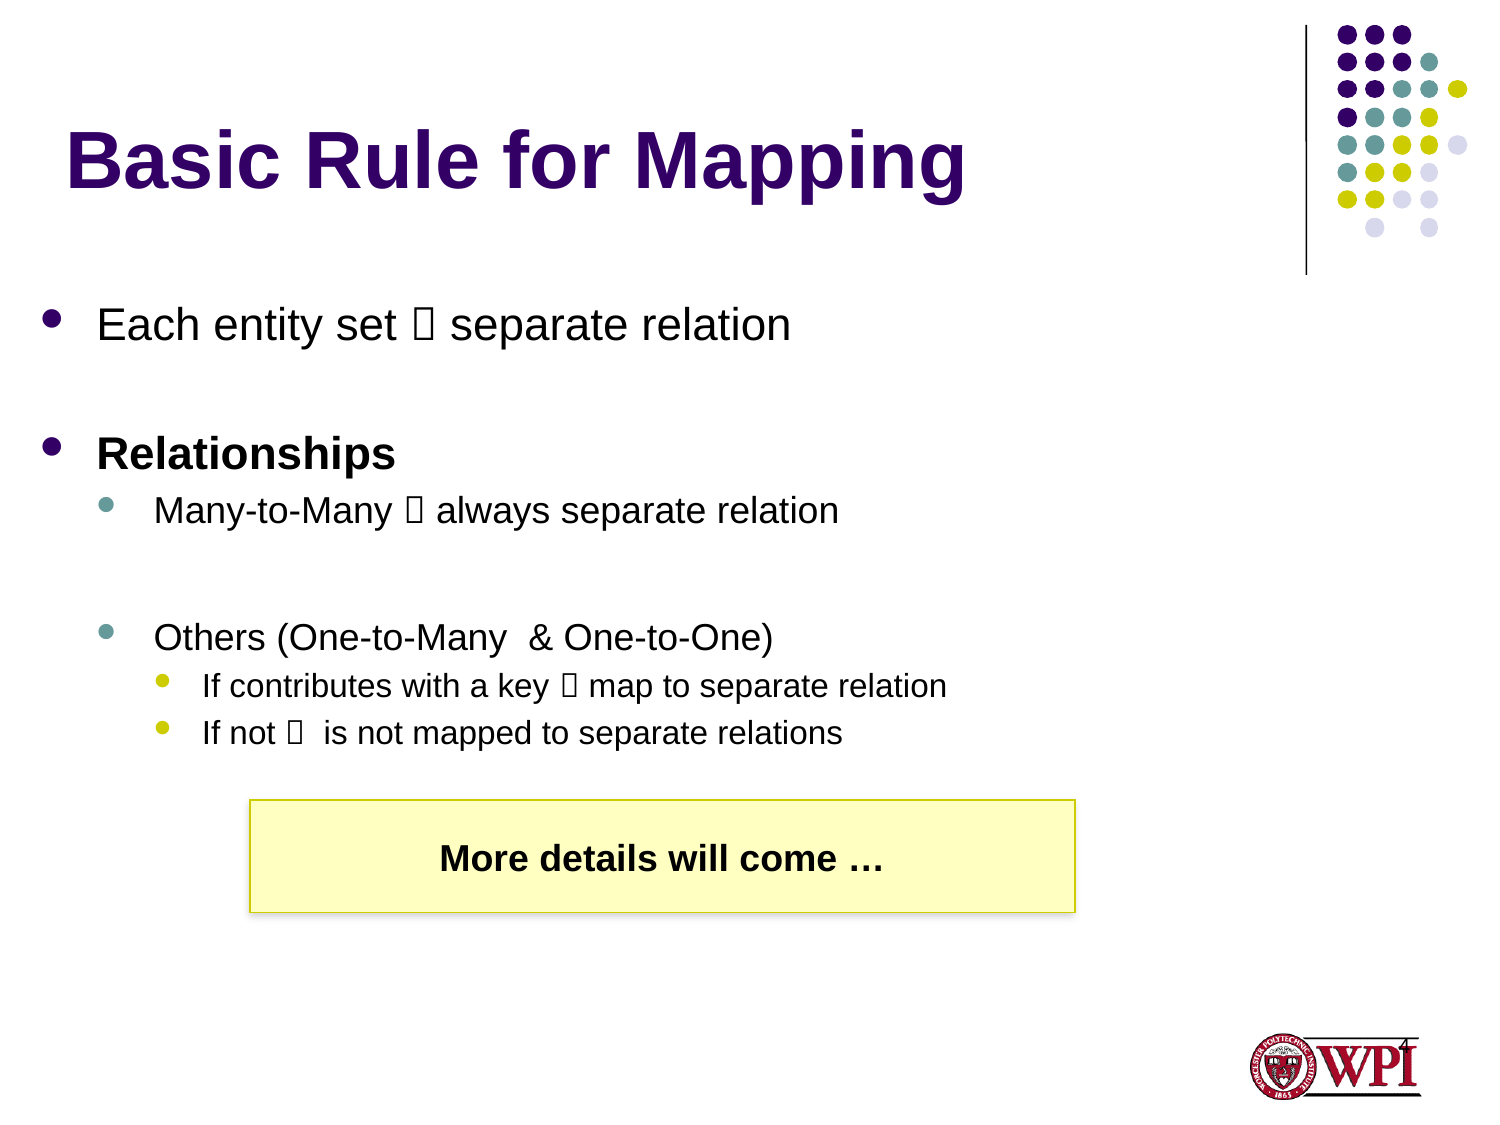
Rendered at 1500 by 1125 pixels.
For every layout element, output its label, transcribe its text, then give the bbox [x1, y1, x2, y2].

slide_number 4 [1074, 1025, 1425, 1100]
picture [1250, 1011, 1430, 1100]
list Each entity set  separate relation Relationships Many-to-Many  always separate relation Others (One-to-Many & One-to-One) If contributes with a key  map to separate relation If not  is not mapped to separate relations [24, 287, 1300, 763]
text_box More details will come … [249, 800, 1075, 913]
title Basic Rule for Mapping [50, 62, 1275, 213]
